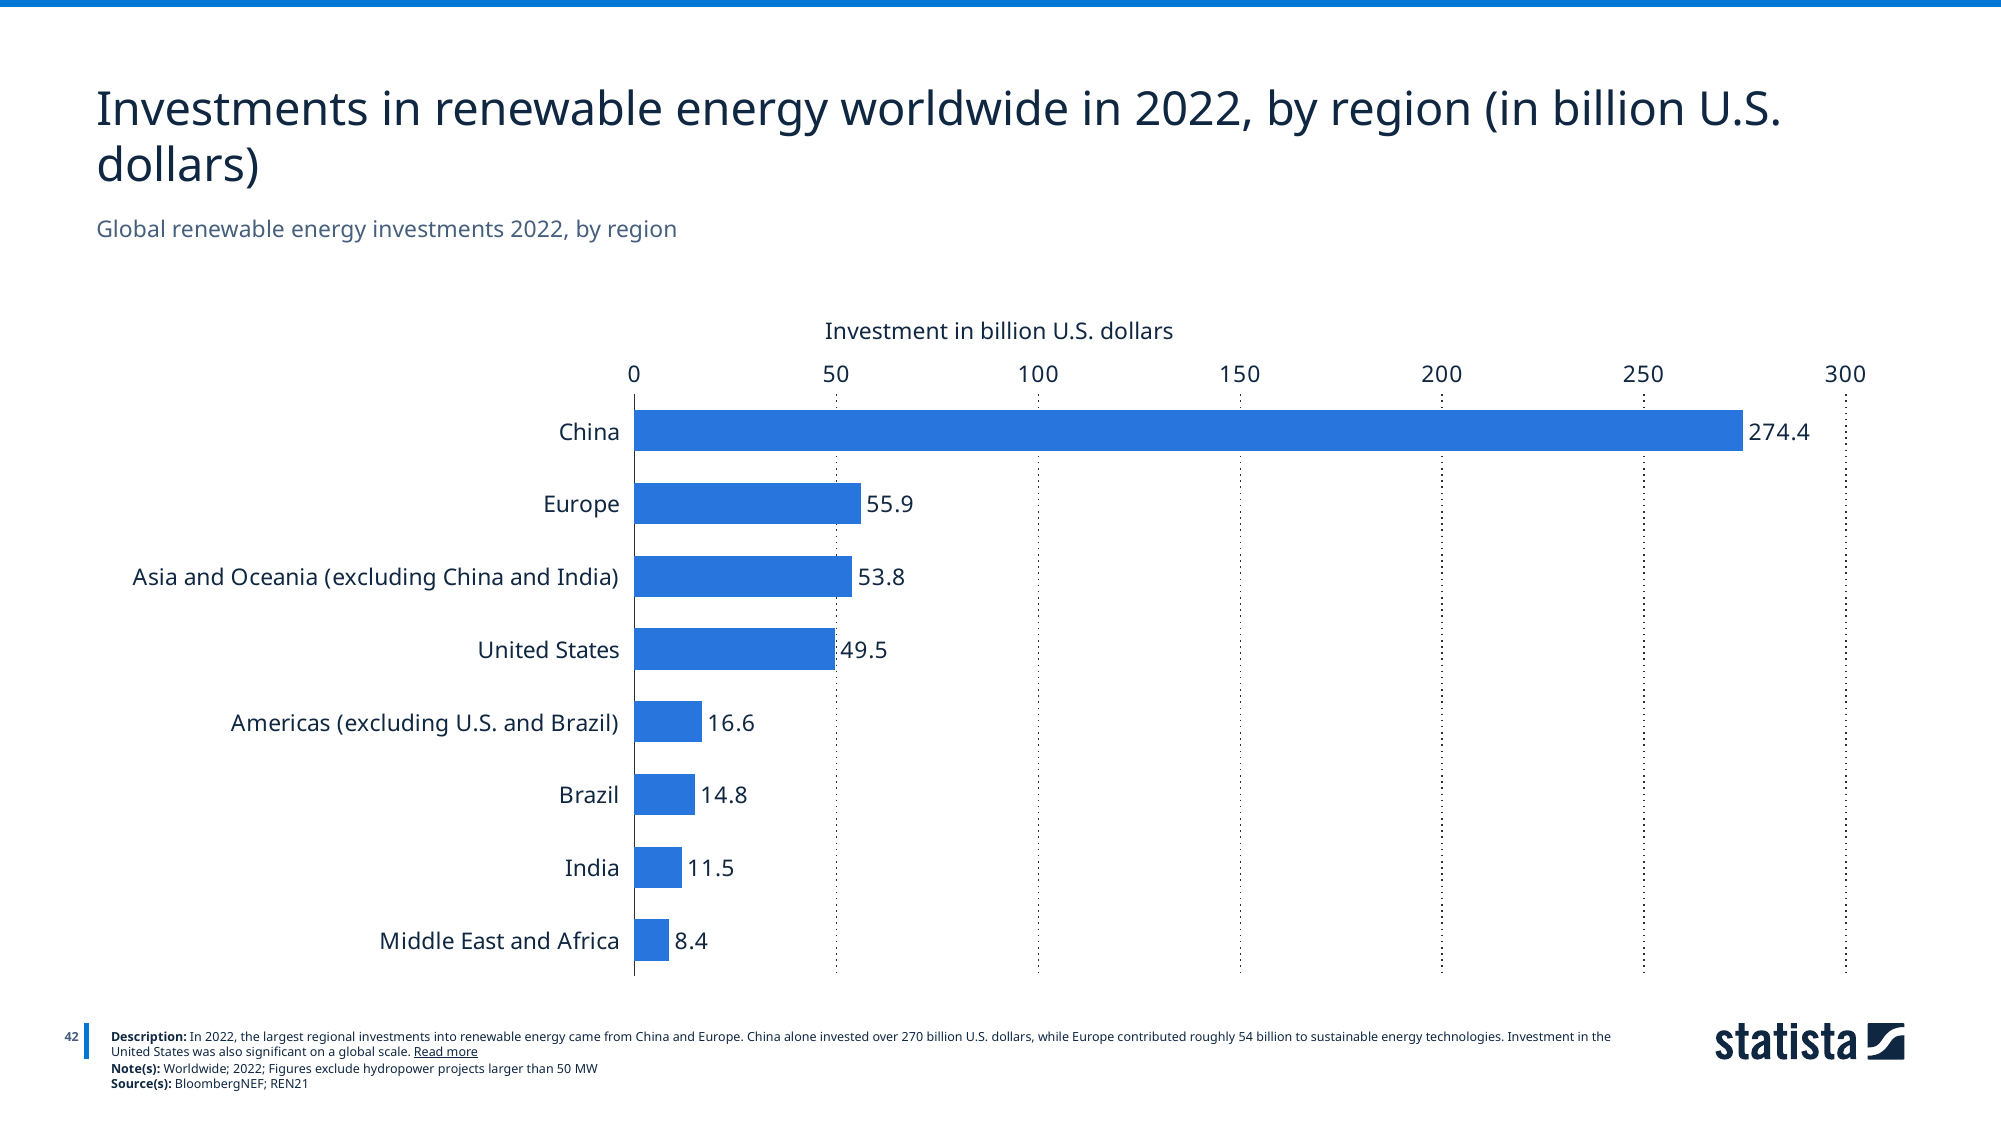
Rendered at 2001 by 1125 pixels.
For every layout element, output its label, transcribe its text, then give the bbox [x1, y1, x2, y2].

text_box Investments in renewable energy worldwide in 2022, by region (in billion U.S. dollars) [79, 68, 1920, 200]
text_box Global renewable energy investments 2022, by region [79, 205, 1920, 260]
text_box [0, 0, 2000, 10]
chart [95, 343, 1904, 990]
text_box Investment in billion U.S. dollars [755, 307, 1244, 341]
text_box [1712, 1019, 1908, 1063]
text_box [143, 1018, 1465, 1069]
text_box 42 [0, 1019, 96, 1069]
text_box Description: In 2022, the largest regional investments into renewable energy came from China and Europe. China alone invested over 270 billion U.S. dollars, while Europe contributed roughly 54 billion to sustainable energy technologies. Investment in the United States was also significant on a global scale. Read more Note(s): Worldwide; 2022; Figures exclude hydropower projects larger than 50 MW Source(s): BloombergNEF; REN21 [94, 1019, 1669, 1110]
